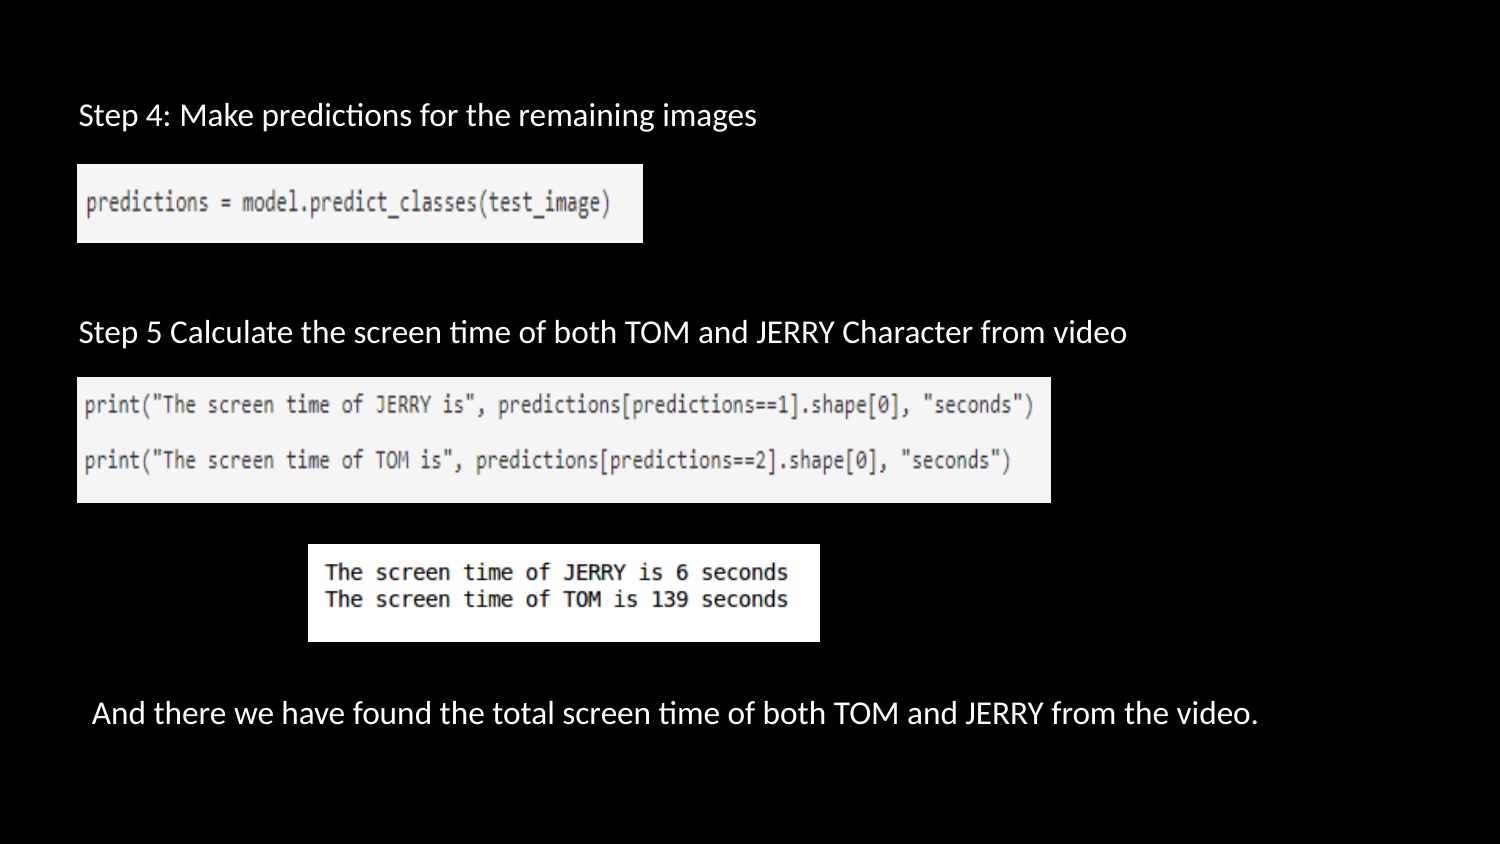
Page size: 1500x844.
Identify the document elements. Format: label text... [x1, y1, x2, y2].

text_box Step 5 Calculate the screen time of both TOM and JERRY Character from video [63, 303, 1188, 358]
text_box And there we have found the total screen time of both TOM and JERRY from the video. [77, 683, 1335, 739]
picture [308, 544, 820, 642]
picture [76, 164, 643, 243]
text_box Step 4: Make predictions for the remaining images [63, 85, 814, 140]
picture [76, 377, 1051, 503]
